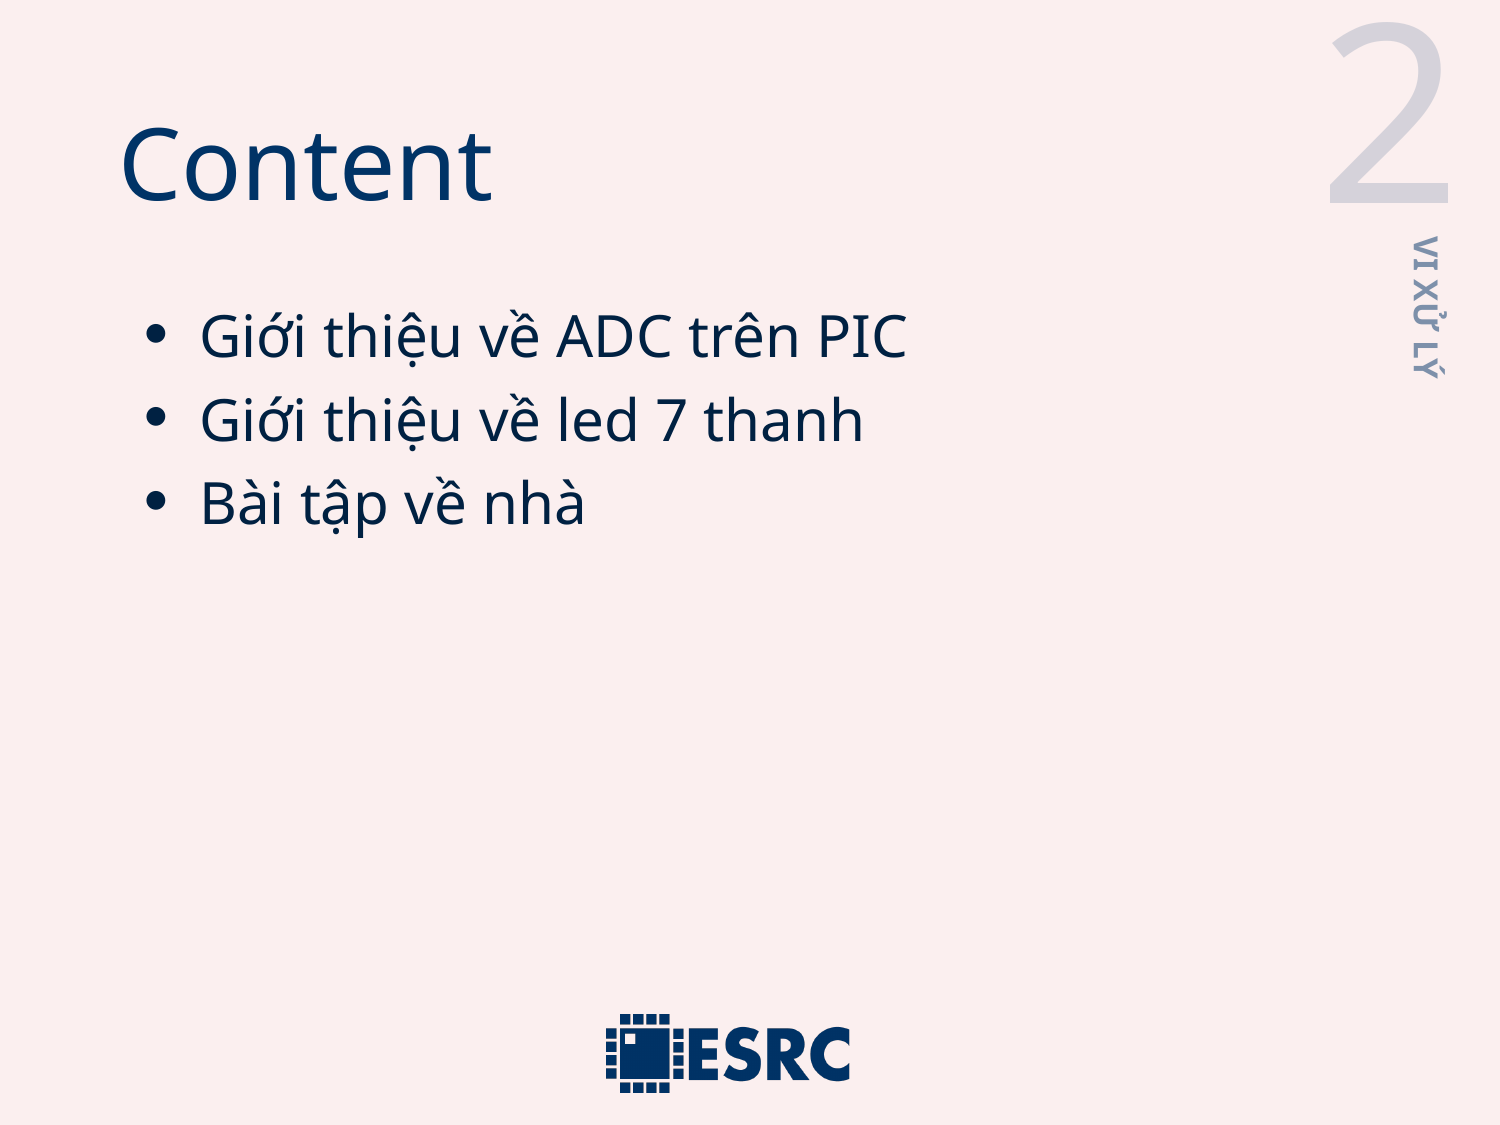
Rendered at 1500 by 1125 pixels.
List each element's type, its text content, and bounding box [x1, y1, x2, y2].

title Content [103, 59, 1357, 278]
picture [606, 1014, 853, 1098]
list Giới thiệu về ADC trên PIC Giới thiệu về led 7 thanh Bài tập về nhà [128, 299, 1357, 982]
slide_number 2 [1138, 26, 1477, 222]
footer Vi xử lý [1397, 222, 1457, 1098]
